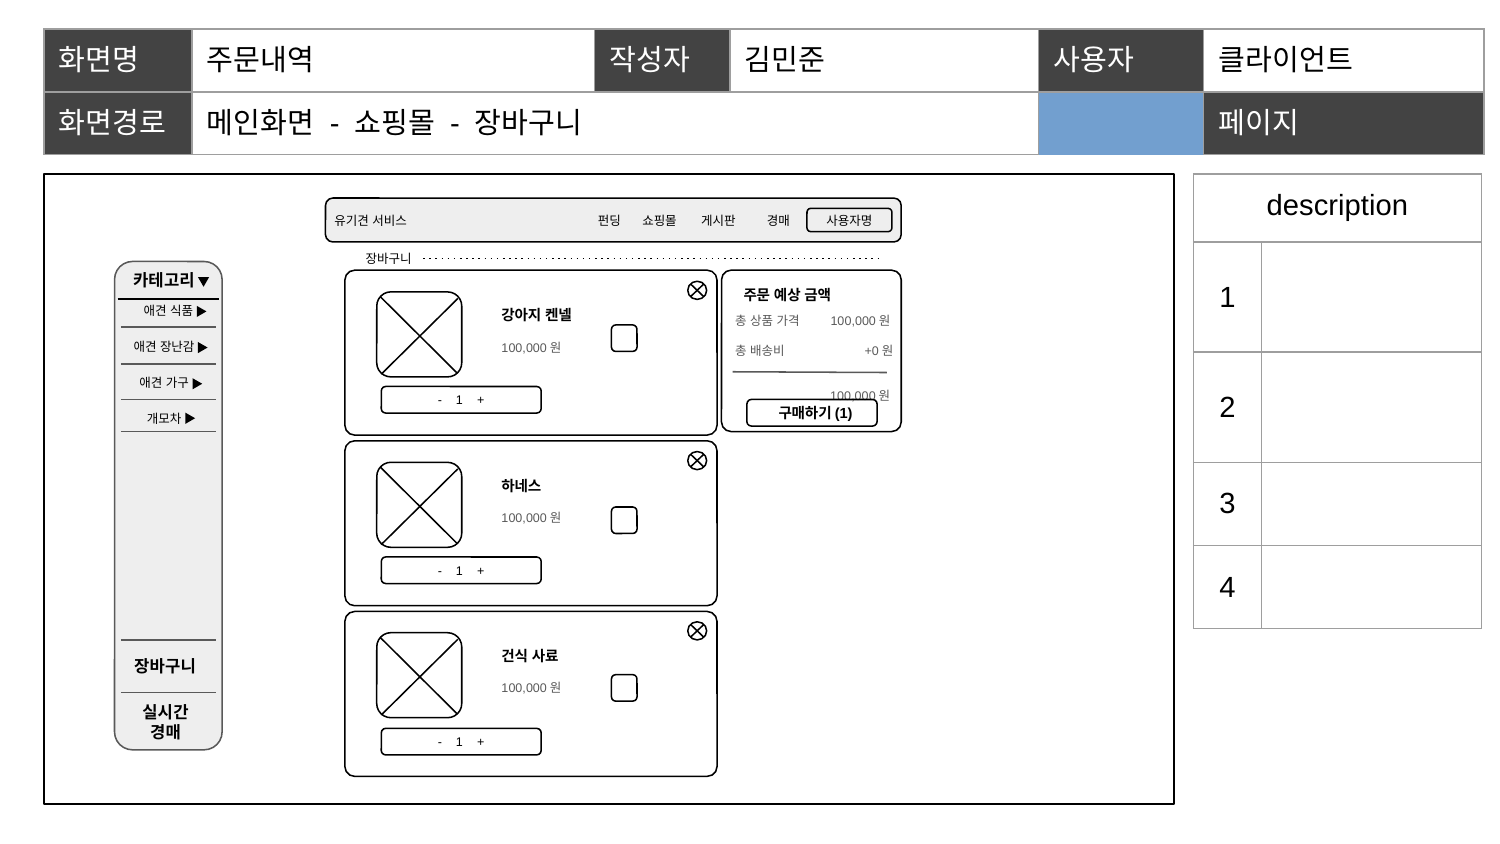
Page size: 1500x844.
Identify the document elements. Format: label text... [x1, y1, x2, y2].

text_box [734, 373, 885, 379]
text_box [383, 632, 457, 636]
text_box 장바구니 [115, 654, 215, 678]
table_cell 페이지 [1204, 93, 1483, 154]
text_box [380, 298, 459, 375]
text_box 게시판 [680, 204, 746, 236]
table_cell [1262, 546, 1481, 628]
table_cell [1262, 463, 1481, 545]
text_box [382, 462, 457, 466]
text_box 사용자명 [810, 208, 892, 232]
text_box [721, 270, 902, 322]
text_box 구매하기(1) [746, 399, 878, 427]
text_box - 1 + [381, 728, 542, 755]
text_box 카테고리 [114, 268, 214, 292]
table_cell [1262, 243, 1481, 351]
table_header 클라이언트 [1204, 30, 1483, 91]
text_box [185, 412, 196, 424]
text_box 총 상품 가격 100,000원 총 배송비 +0원 100,000원 [706, 322, 924, 408]
text_box 강아지 켄넬 [486, 301, 717, 328]
text_box 개모차 [114, 406, 214, 430]
text_box [325, 198, 902, 242]
text_box [197, 341, 208, 354]
table_header description [1194, 175, 1481, 241]
text_box [611, 324, 638, 352]
text_box 유기견 서비스 [316, 204, 425, 236]
table_header 화면명 [45, 30, 191, 91]
text_box [344, 611, 718, 777]
text_box 애견 가구 [114, 370, 214, 395]
text_box 100,000원 [486, 676, 612, 700]
table_cell [1262, 353, 1481, 462]
text_box 하네스 [486, 471, 717, 499]
text_box [611, 674, 638, 702]
text_box [687, 451, 707, 470]
text_box 100,000원 [486, 335, 622, 359]
text_box [43, 173, 1174, 804]
table_cell 2 [1194, 353, 1261, 462]
text_box [687, 621, 707, 640]
text_box [687, 281, 707, 300]
text_box 애견 장난감 [114, 334, 214, 359]
text_box [192, 378, 203, 390]
table_header 김민준 [731, 30, 1038, 91]
text_box [344, 270, 718, 436]
text_box [611, 506, 638, 534]
table_header 주문내역 [193, 30, 594, 91]
text_box 주문 예상 금액 [728, 281, 895, 308]
table_cell 4 [1194, 546, 1261, 628]
text_box 장바구니 [350, 241, 436, 275]
text_box - 1 + [381, 386, 542, 414]
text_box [380, 468, 459, 545]
text_box 쇼핑몰 [641, 204, 680, 236]
text_box [197, 277, 210, 287]
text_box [380, 639, 459, 716]
text_box - 1 + [381, 556, 542, 584]
table_cell 화면경로 [45, 93, 191, 154]
text_box [196, 307, 207, 318]
table_cell 3 [1194, 463, 1261, 545]
table_header 작성자 [595, 30, 729, 91]
text_box 경매 [746, 204, 810, 236]
text_box [721, 408, 902, 432]
table_header 사용자 [1039, 30, 1203, 91]
text_box 애견 식품 [118, 305, 218, 323]
text_box [344, 440, 718, 606]
text_box [114, 261, 223, 750]
text_box 건식 사료 [486, 642, 717, 669]
text_box 펀딩 [577, 204, 641, 236]
text_box 100,000원 [486, 505, 622, 530]
text_box [382, 291, 457, 295]
text_box 실시간 경매 [116, 710, 216, 734]
table_cell 메인화면 - 쇼핑몰 - 장바구니 [193, 93, 1038, 154]
table_cell 1 [1194, 243, 1261, 351]
